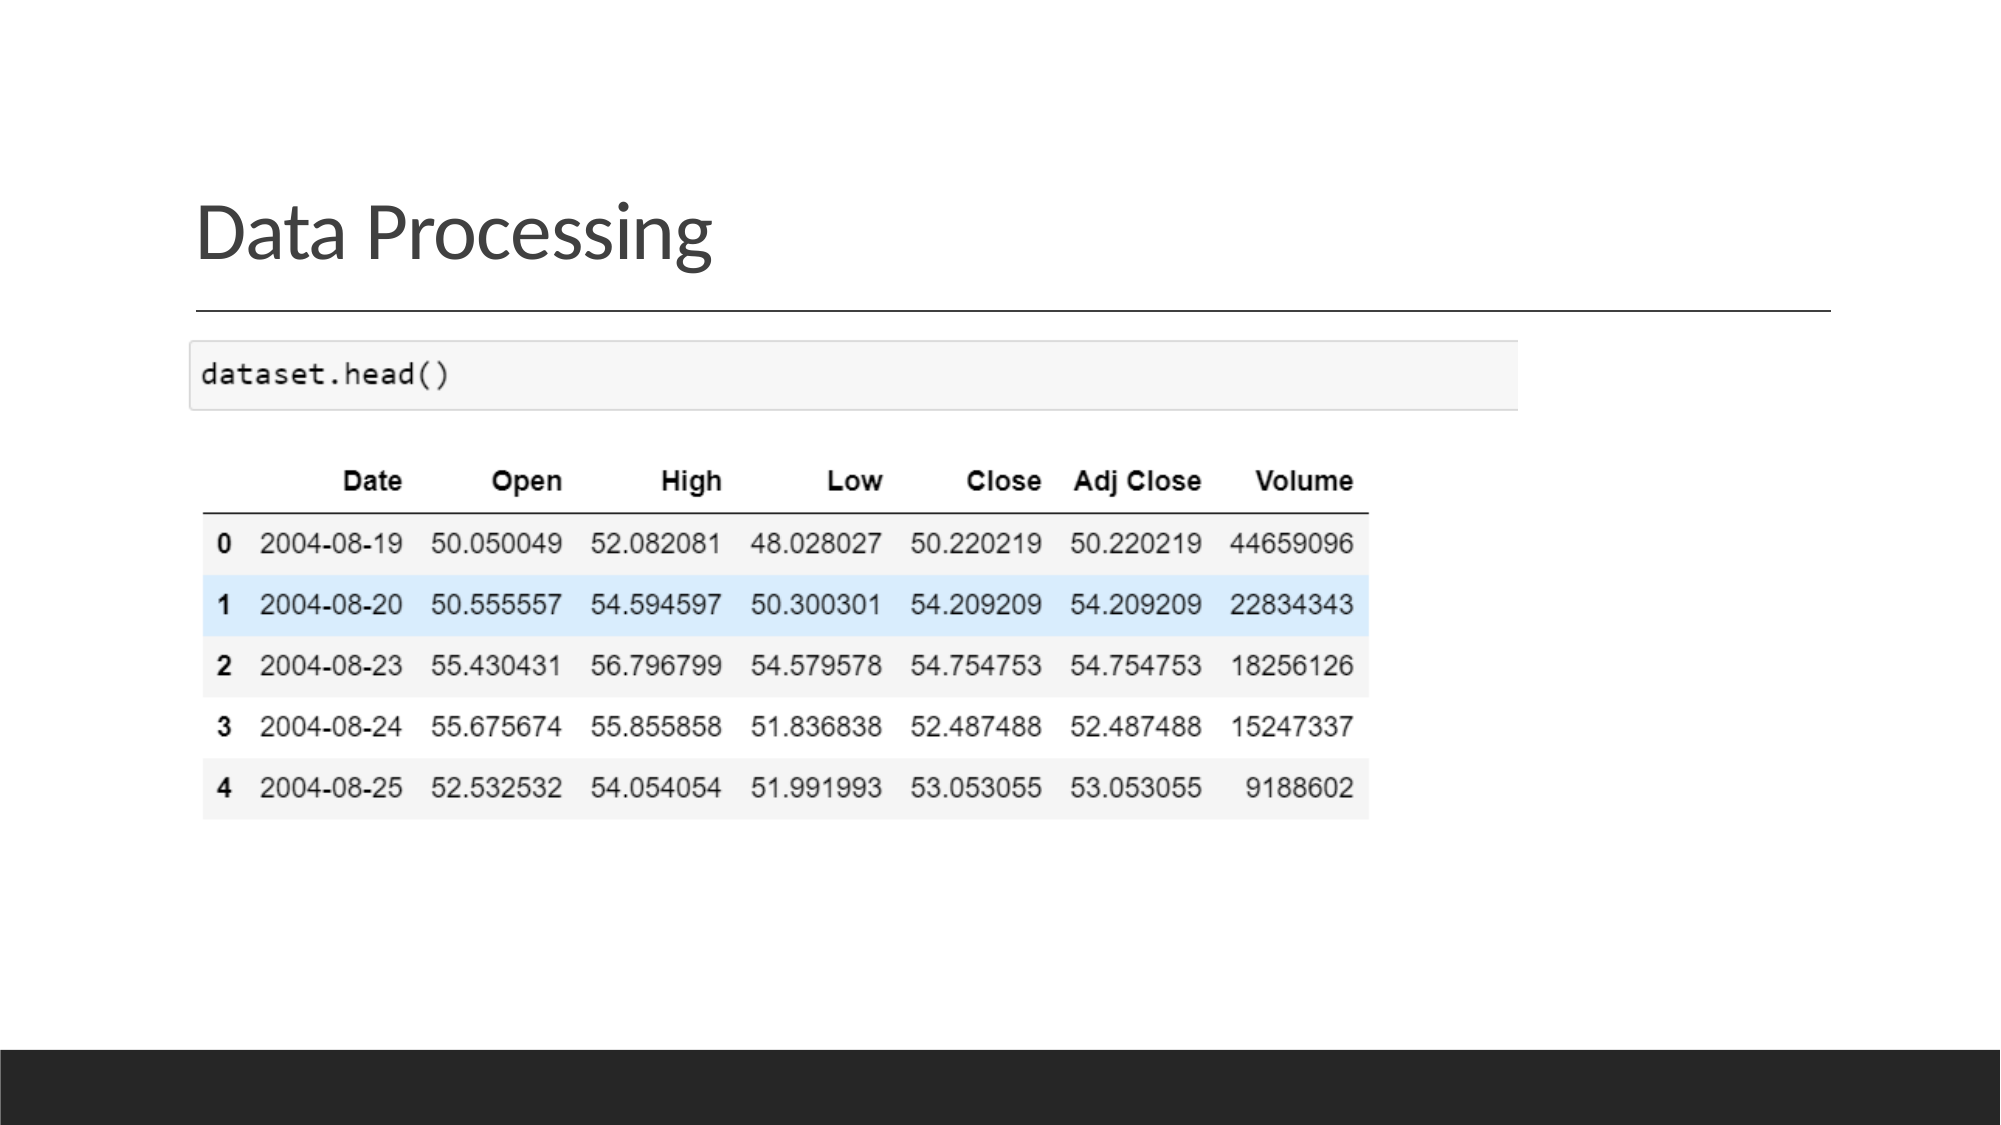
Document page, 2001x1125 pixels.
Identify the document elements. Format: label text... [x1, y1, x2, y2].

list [179, 328, 1518, 841]
title Data Processing [180, 47, 1830, 285]
